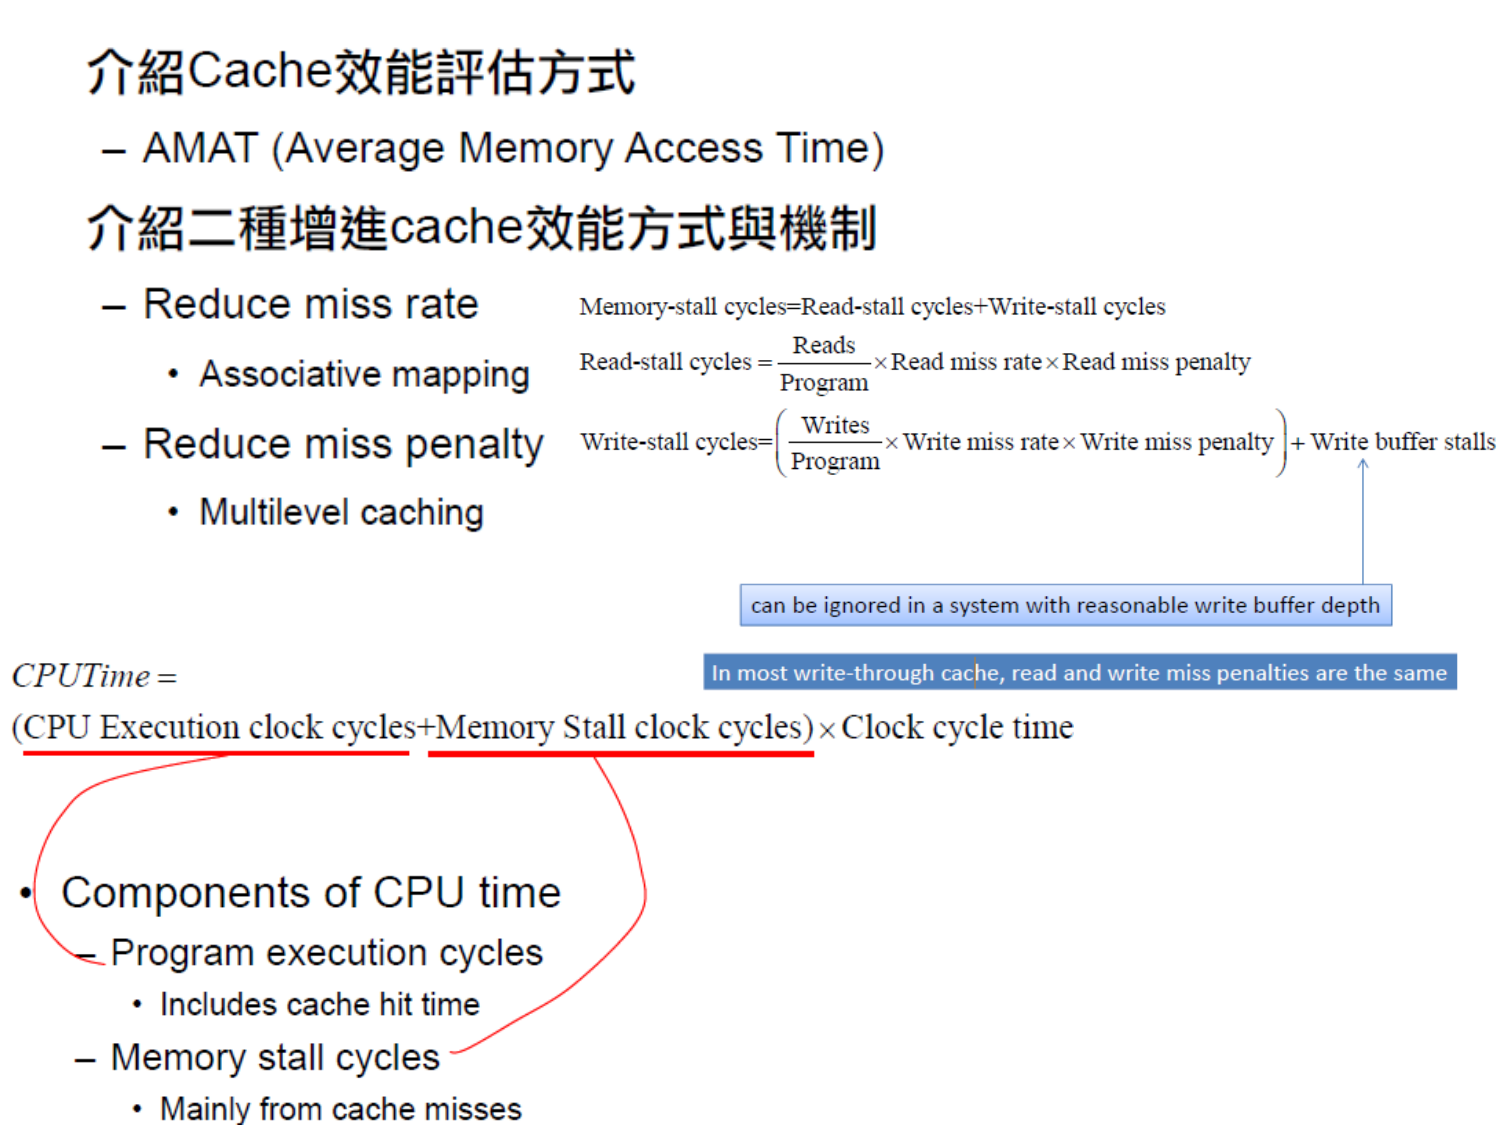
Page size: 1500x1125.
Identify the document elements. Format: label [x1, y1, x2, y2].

list [76, 30, 892, 534]
picture [0, 290, 1500, 1125]
